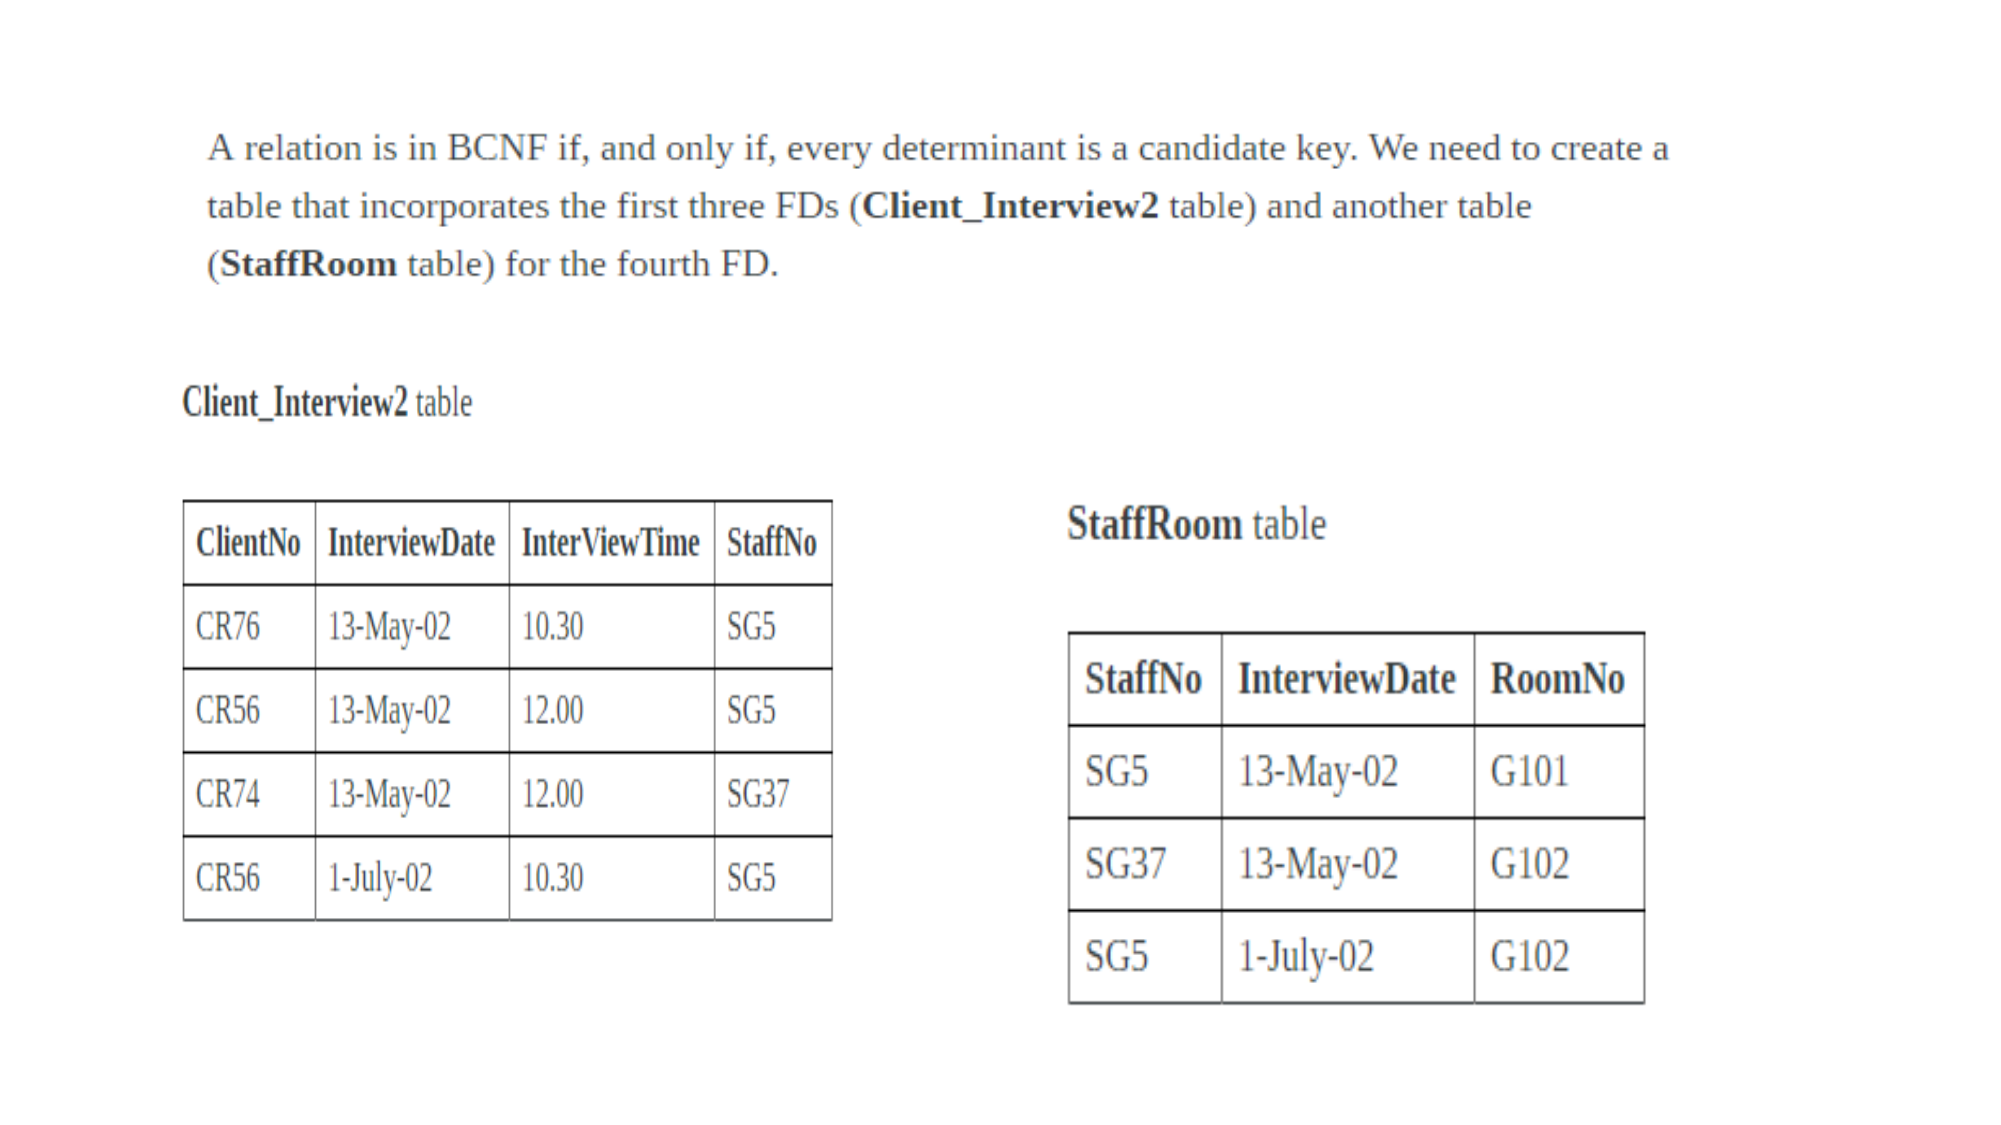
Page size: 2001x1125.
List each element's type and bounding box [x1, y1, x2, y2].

picture [1043, 498, 1731, 1053]
picture [170, 371, 856, 945]
picture [170, 111, 1754, 300]
